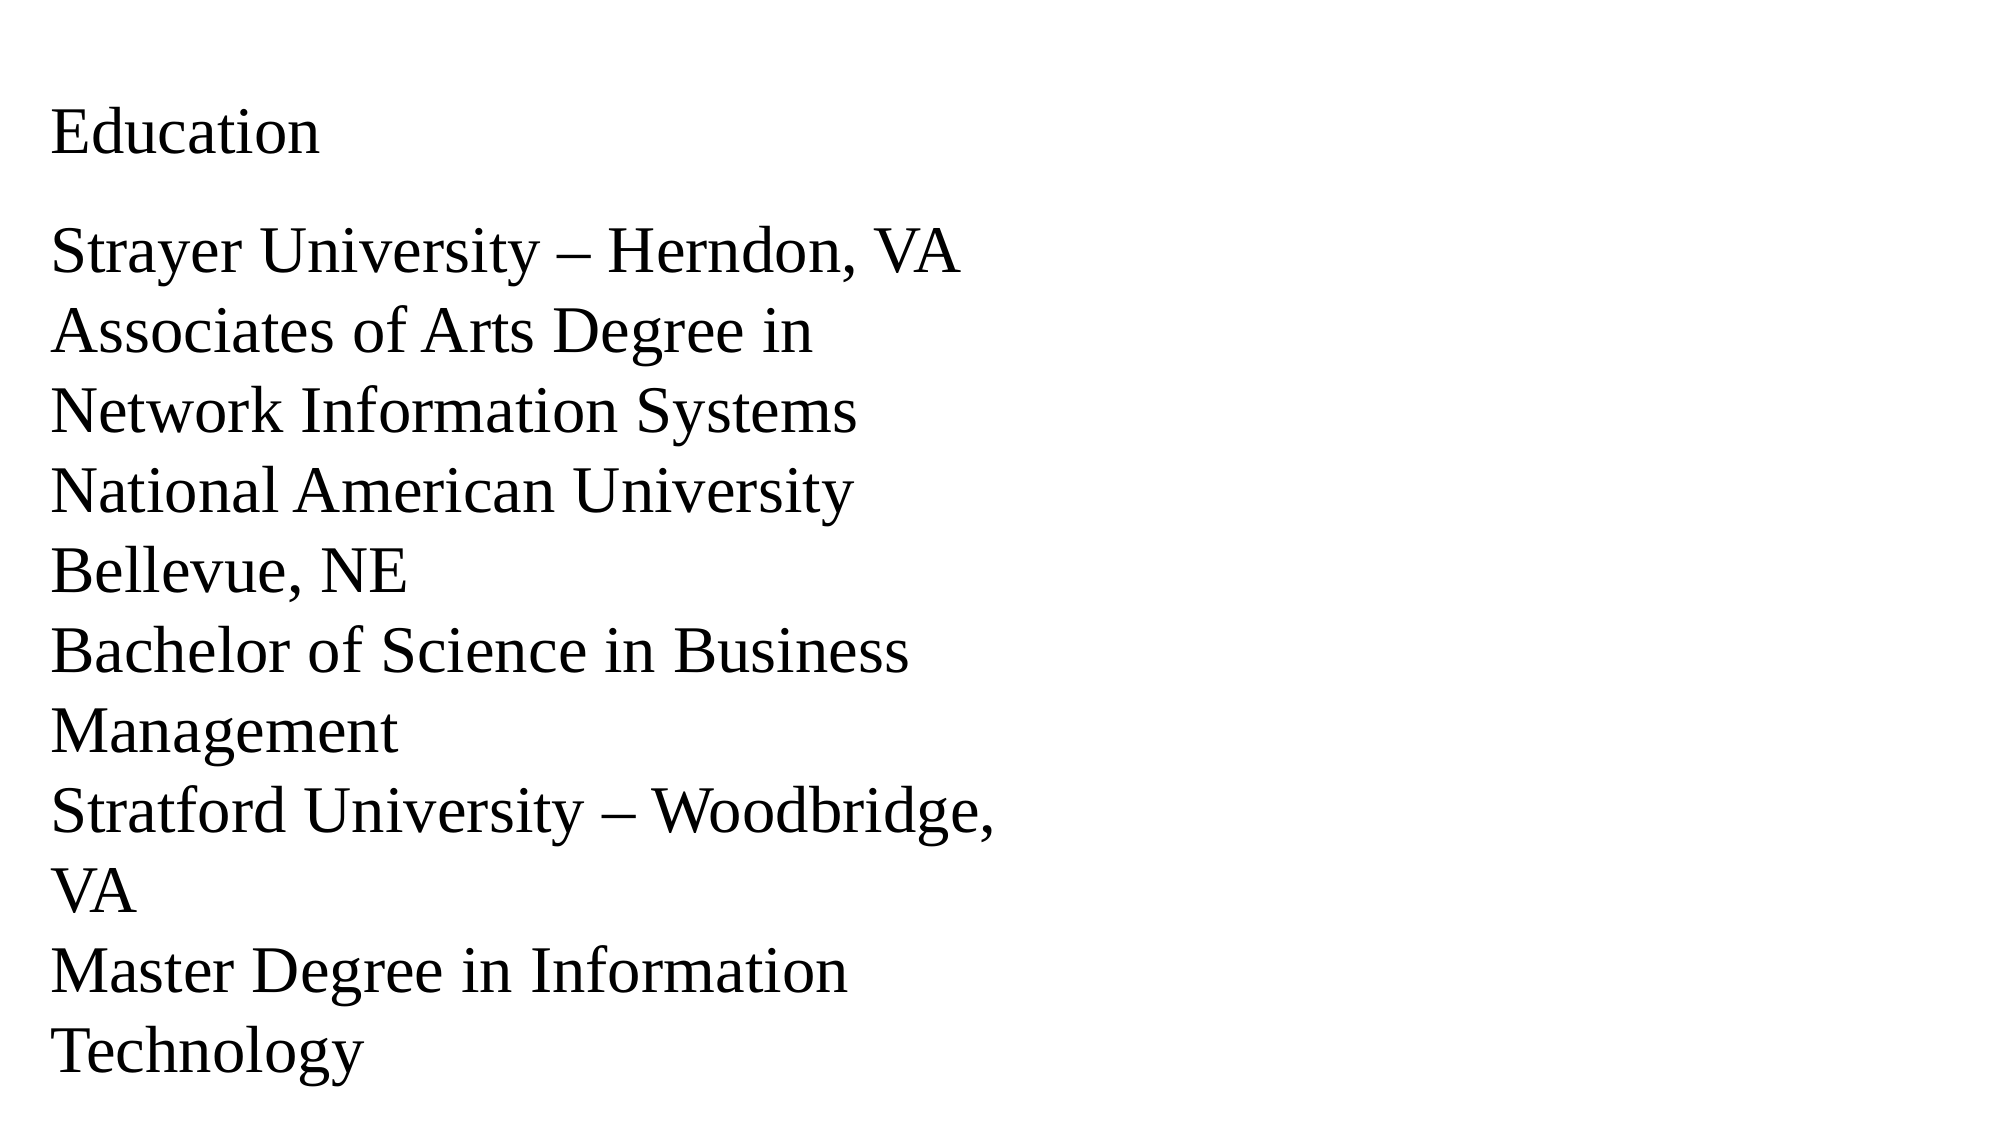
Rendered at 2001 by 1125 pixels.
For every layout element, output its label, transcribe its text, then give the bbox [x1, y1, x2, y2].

text_box Strayer University – Herndon, VA Associates of Arts Degree in Network Information Systems National American University Bellevue, NE Bachelor of Science in Business Management Stratford University – Woodbridge, VA Master Degree in Information Technology [35, 198, 1036, 1093]
text_box Education [35, 79, 337, 175]
